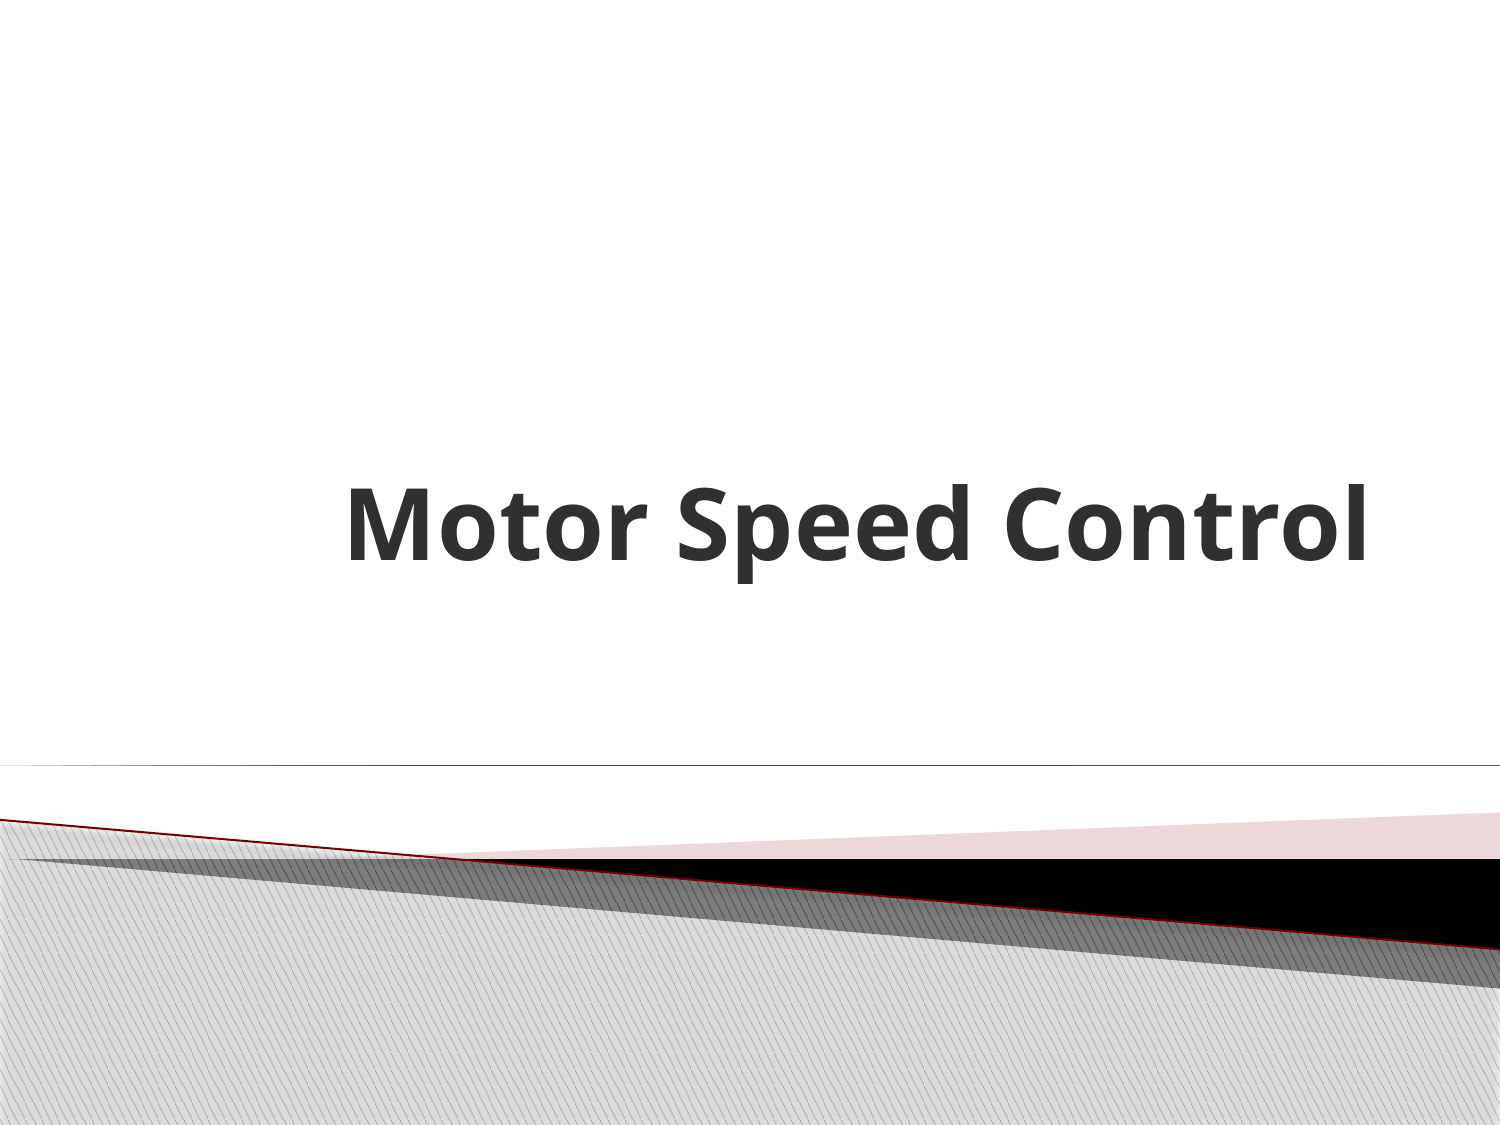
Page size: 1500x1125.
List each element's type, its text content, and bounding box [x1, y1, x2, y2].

picture [5, 859, 1500, 989]
title Motor Speed Control [112, 287, 1388, 588]
